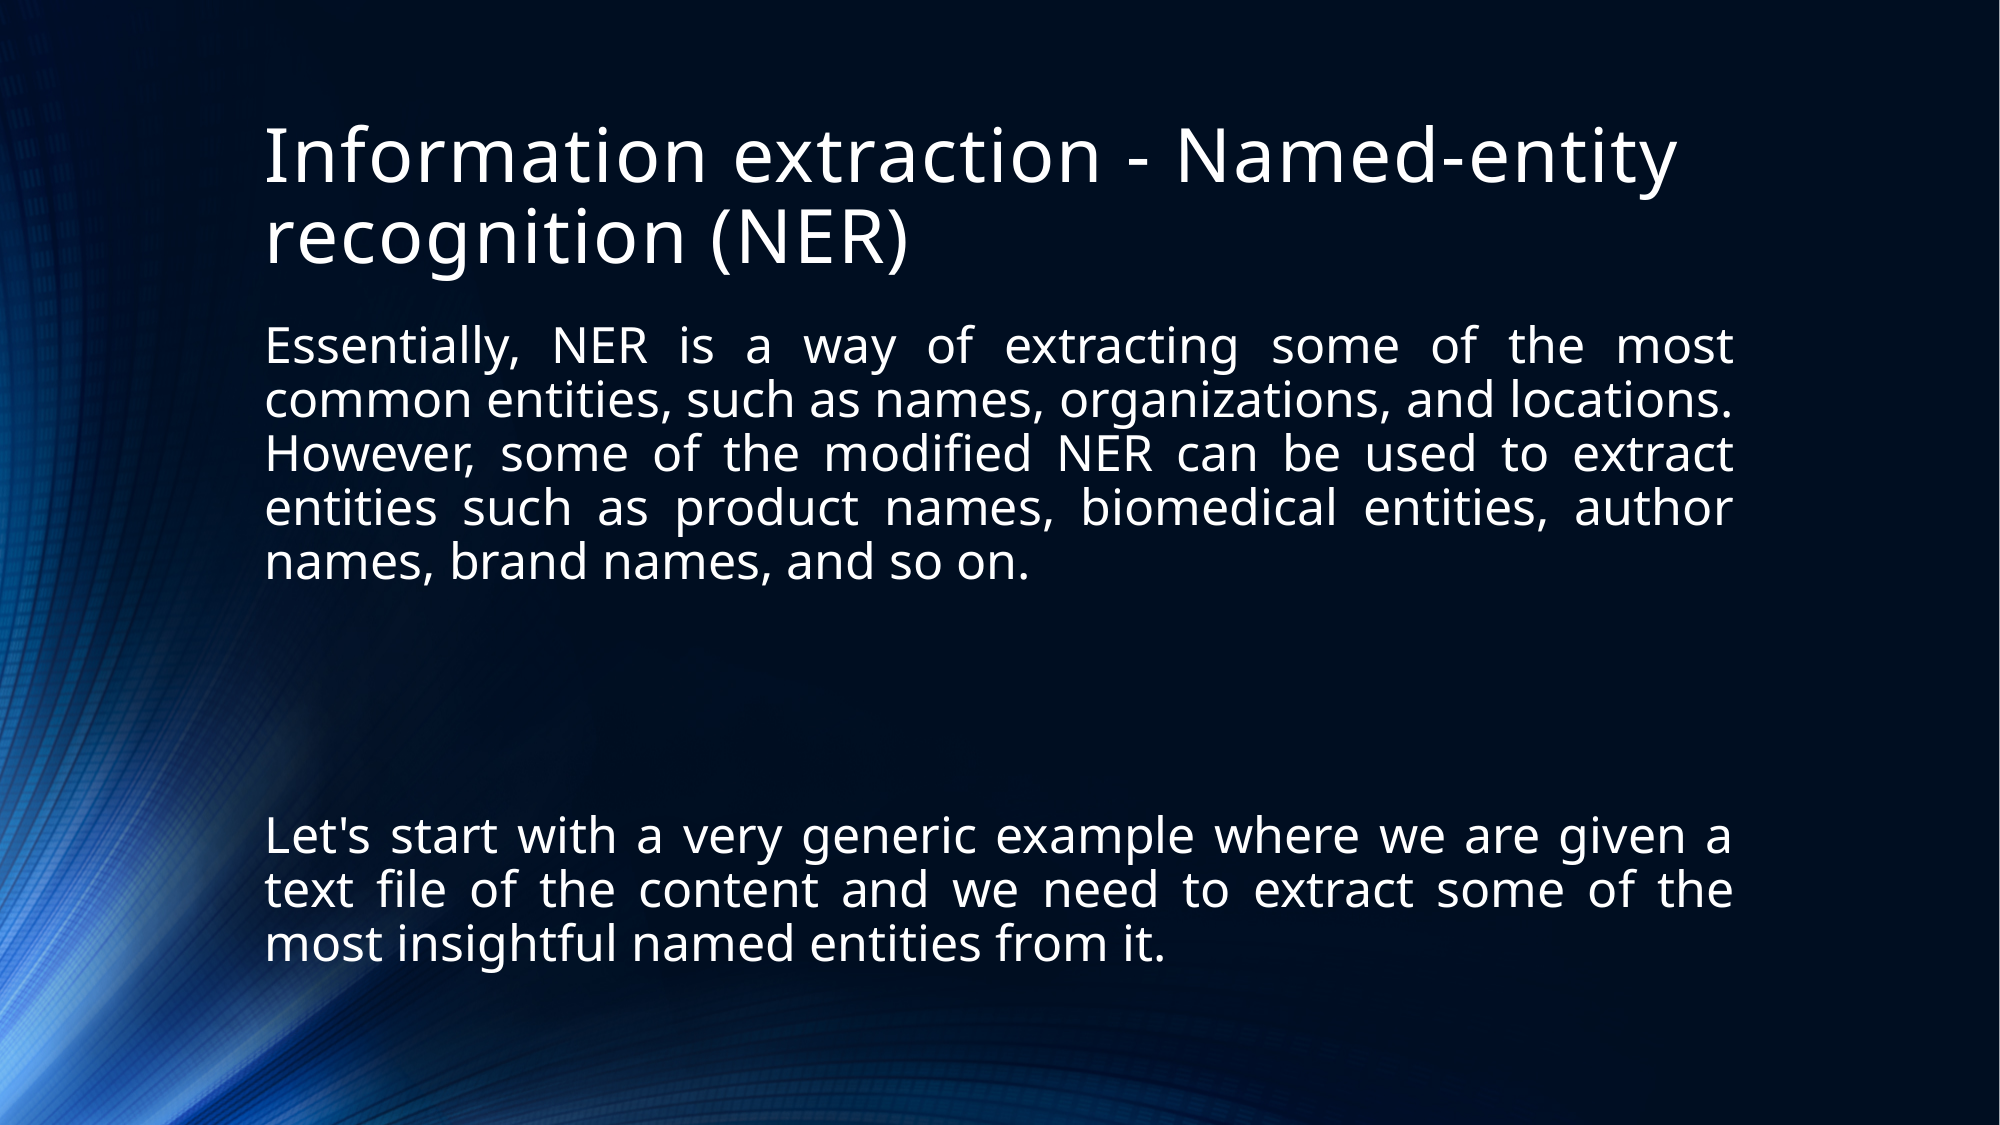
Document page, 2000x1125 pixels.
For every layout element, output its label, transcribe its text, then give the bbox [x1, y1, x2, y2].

list Essentially, NER is a way of extracting some of the most common entities, such as names, organizations, and locations. However, some of the modified NER can be used to extract entities such as product names, biomedical entities, author names, brand names, and so on. Let's start with a very generic example where we are given a text file of the content and we need to extract some of the most insightful named entities from it. [249, 312, 1750, 988]
picture [0, 0, 2000, 1125]
title Information extraction - Named-entity recognition (NER) [249, 62, 1750, 288]
